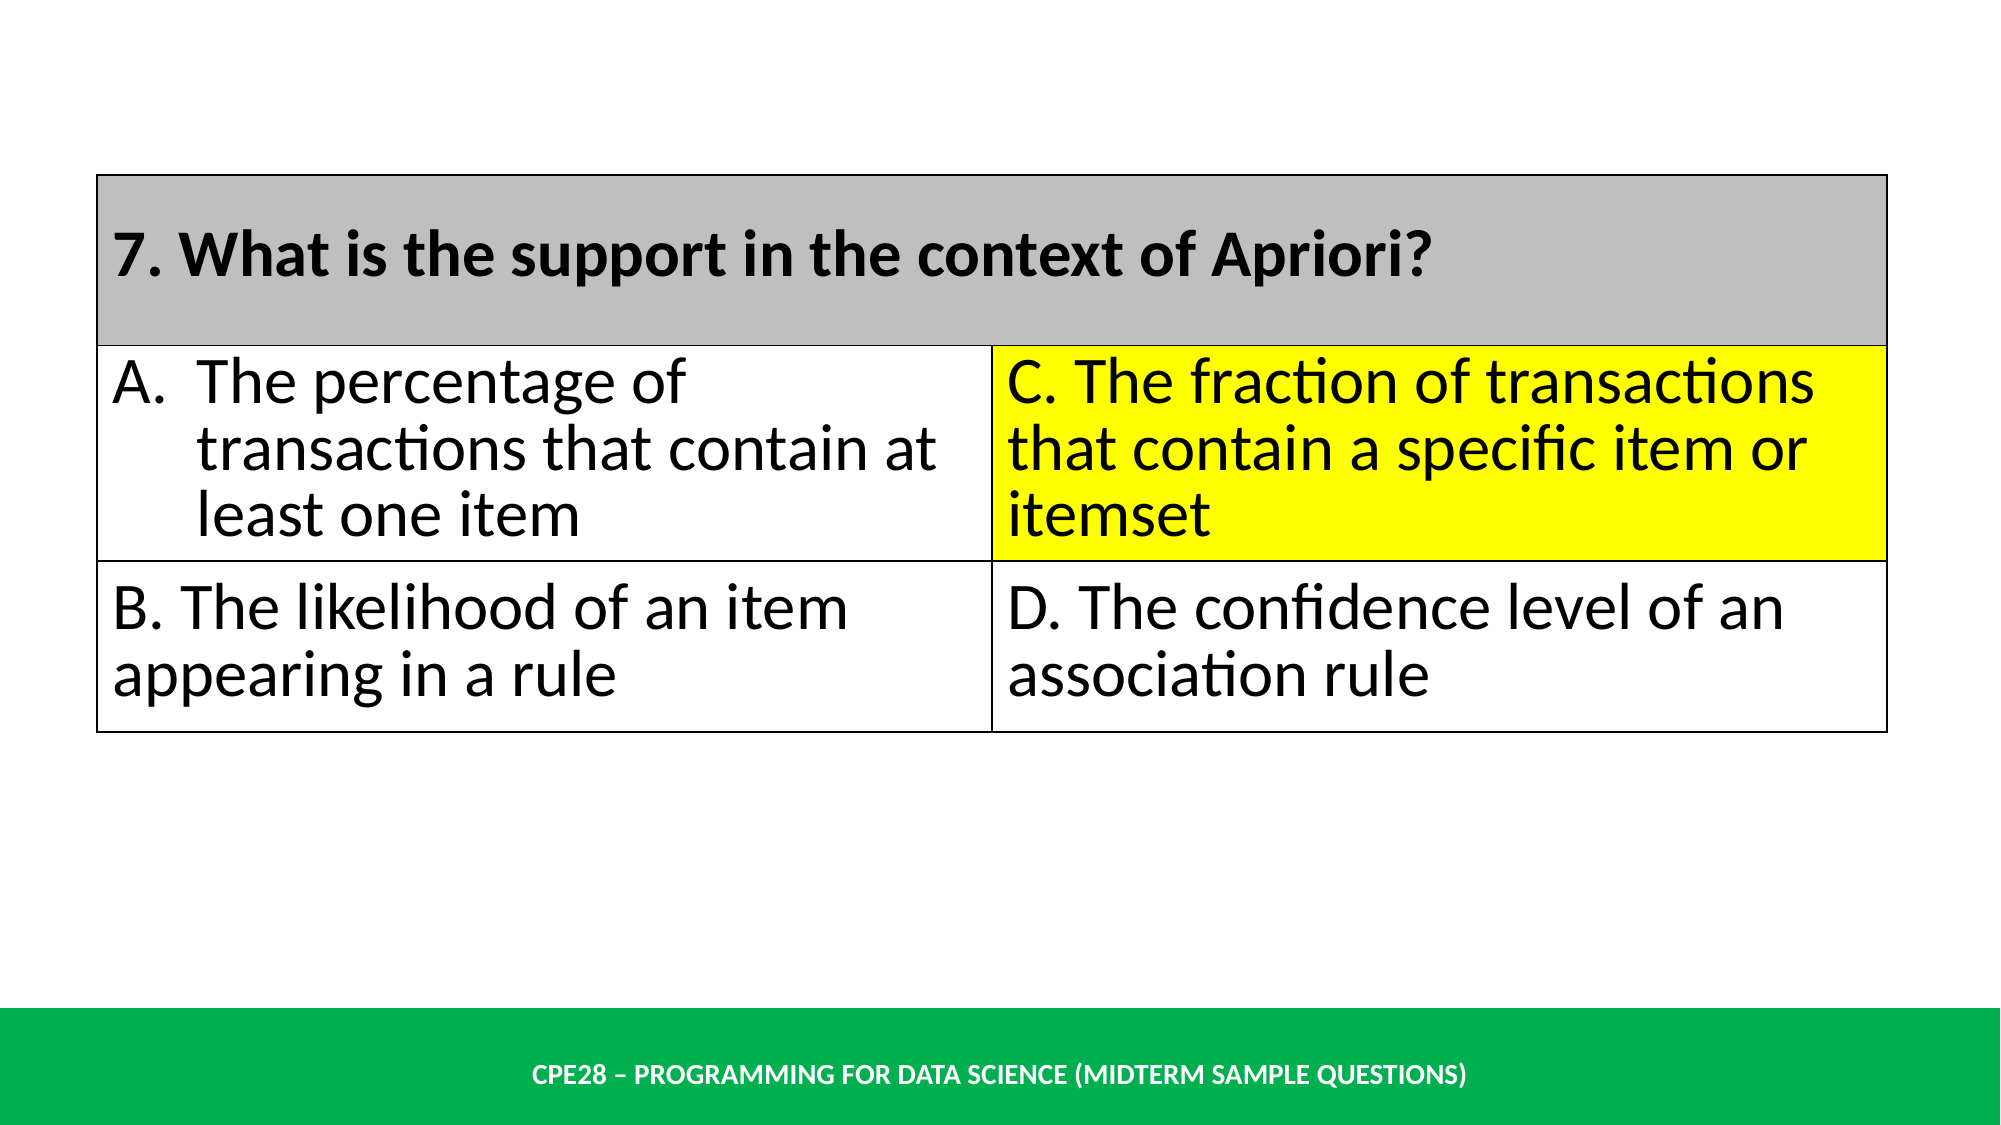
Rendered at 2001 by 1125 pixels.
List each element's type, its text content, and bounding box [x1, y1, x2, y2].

table_header 7. What is the support in the context of Apriori? [98, 176, 1886, 345]
table_cell B. The likelihood of an item appearing in a rule [98, 562, 991, 731]
table_cell The percentage of transactions that contain at least one item [98, 346, 991, 560]
table_cell C. The fraction of transactions that contain a specific item or itemset [993, 346, 1886, 560]
table_cell D. The confidence level of an association rule [993, 562, 1886, 731]
